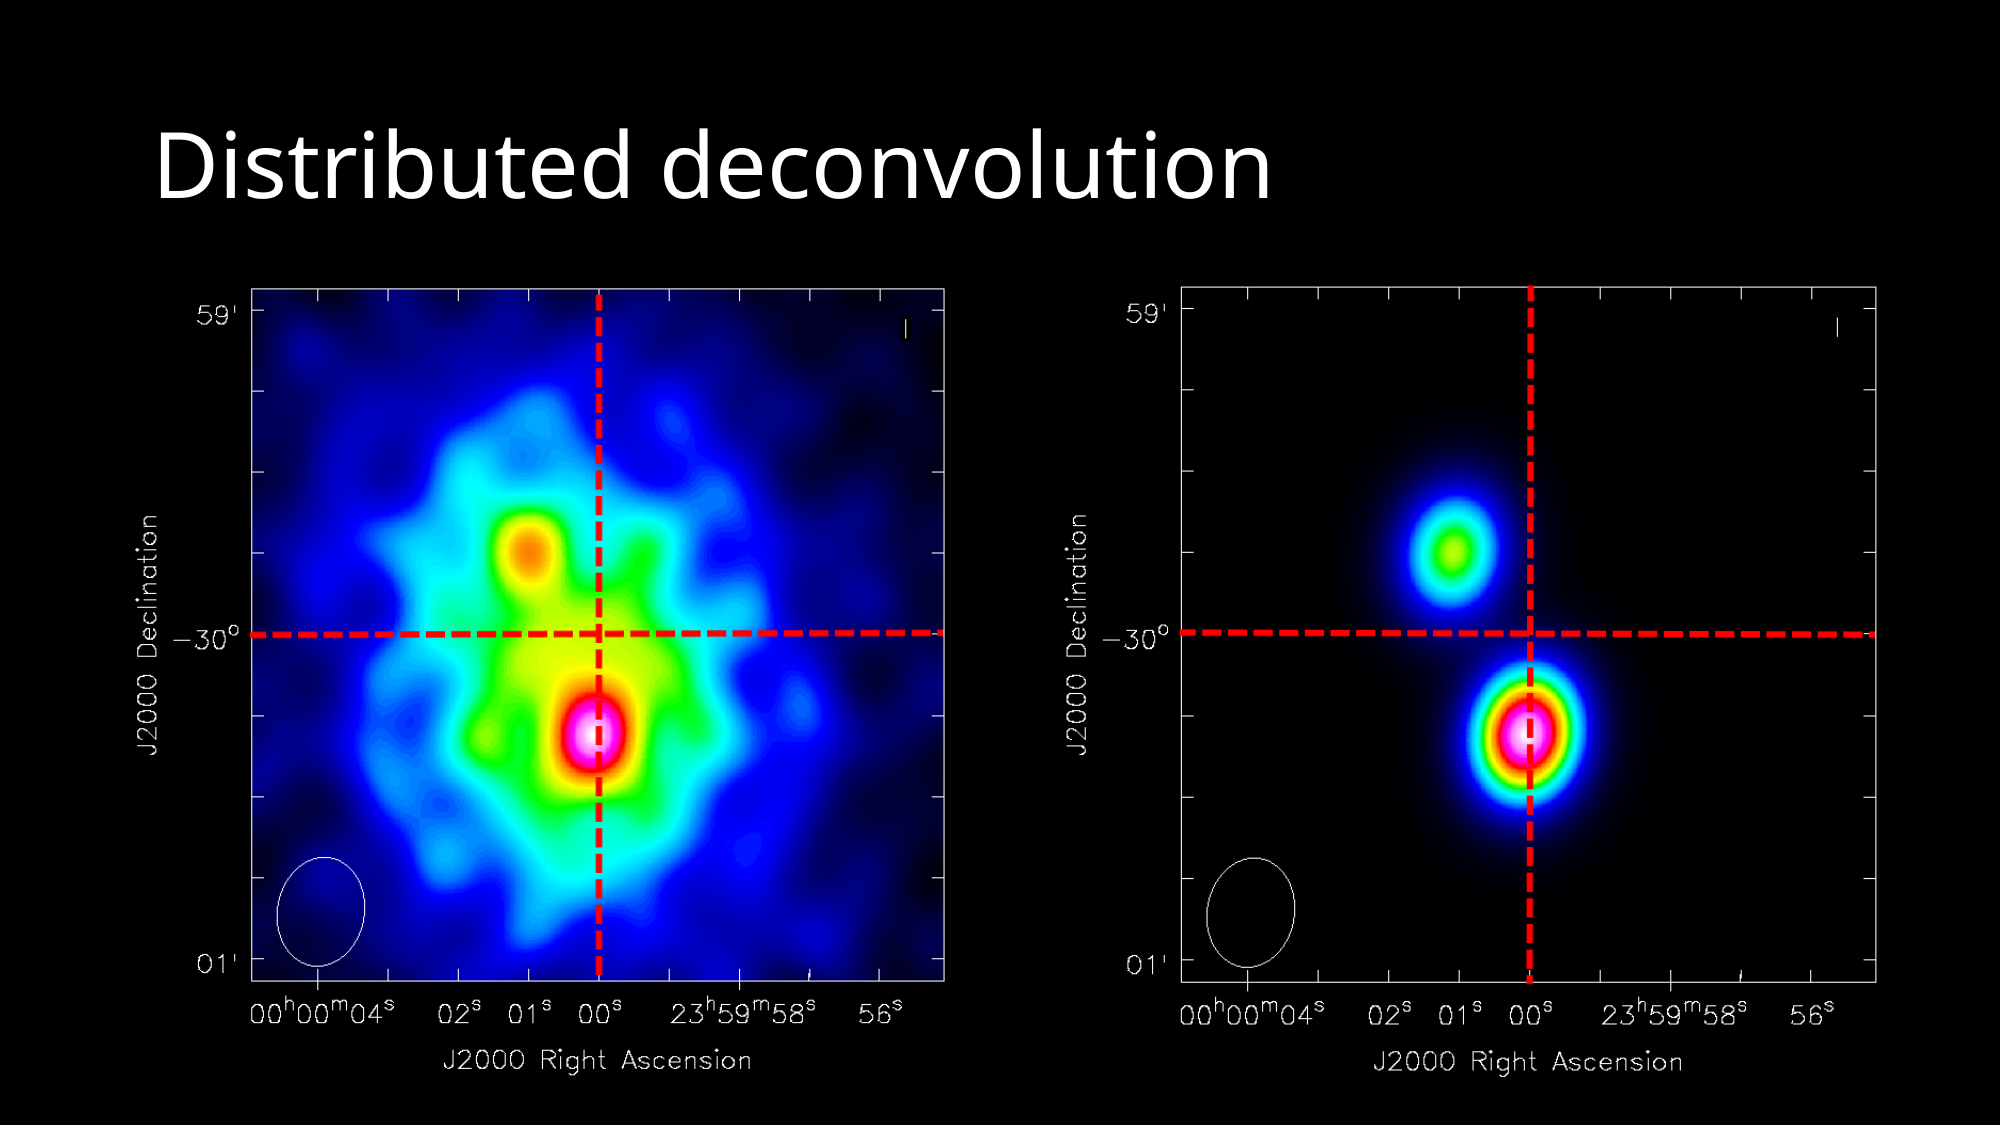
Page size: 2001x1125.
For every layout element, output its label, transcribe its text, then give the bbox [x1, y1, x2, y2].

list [35, 282, 1000, 1125]
picture [1053, 231, 1949, 1091]
title Distributed deconvolution [137, 59, 1863, 278]
